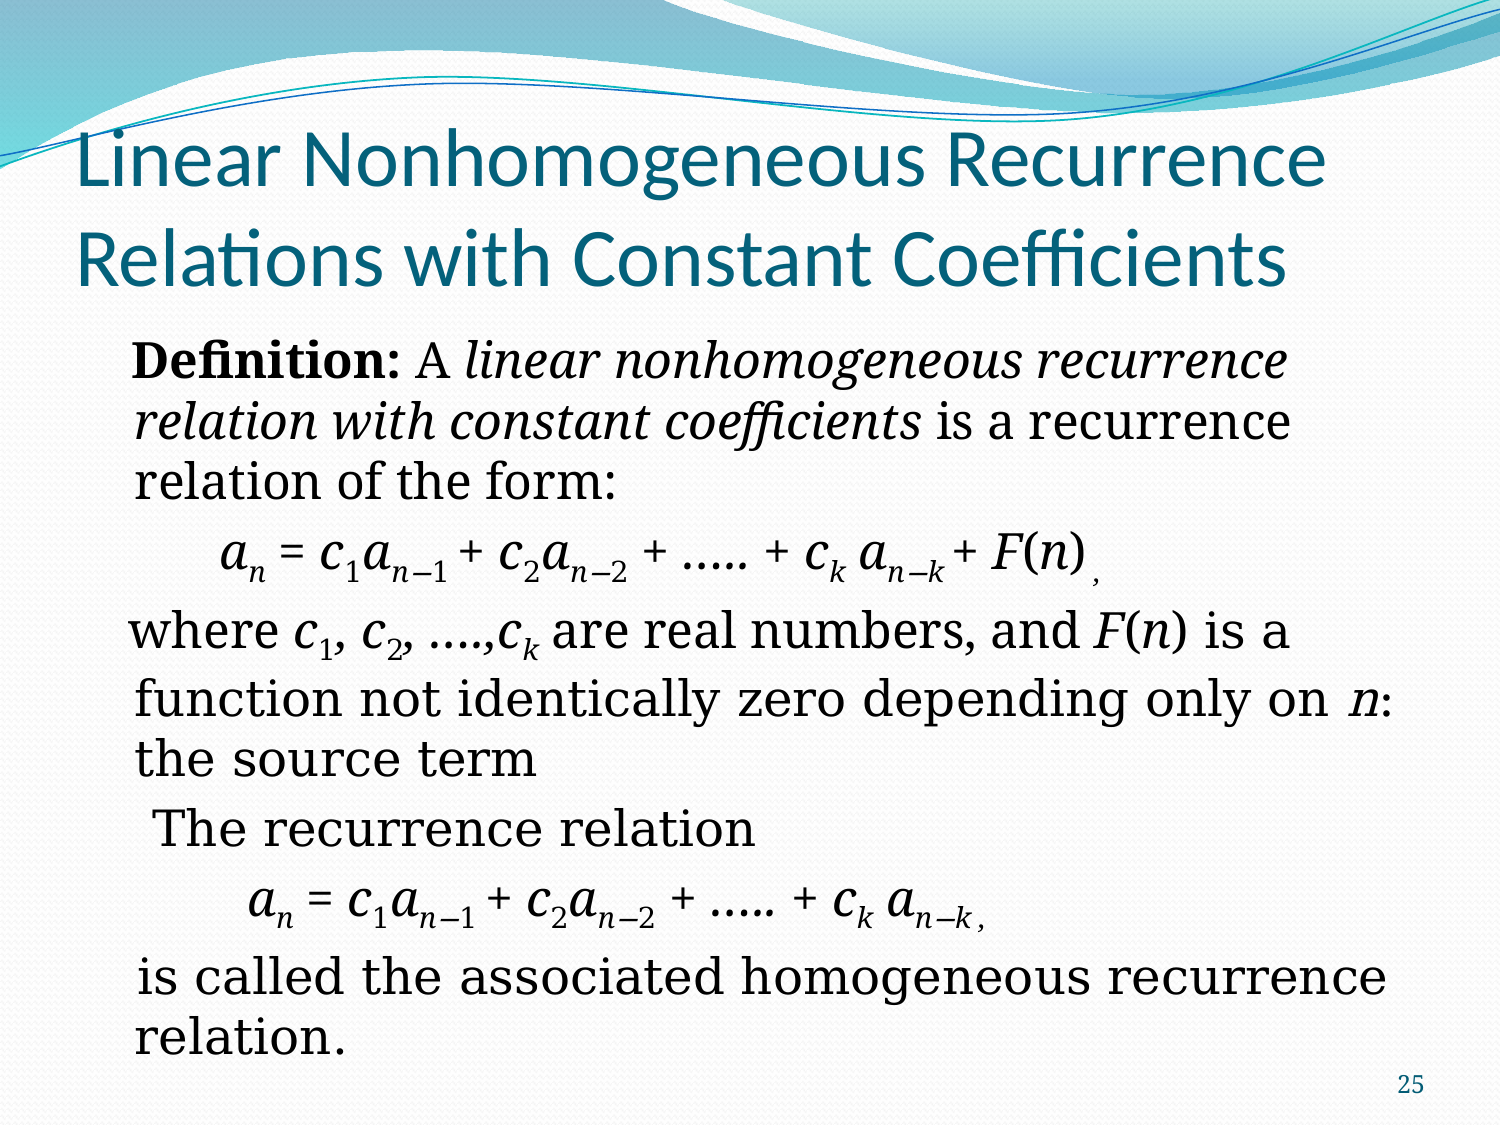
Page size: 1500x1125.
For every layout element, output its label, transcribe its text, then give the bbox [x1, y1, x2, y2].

slide_number 25 [1299, 1042, 1425, 1103]
title Linear Nonhomogeneous Recurrence Relations with Constant Coefficients [75, 115, 1425, 303]
list Definition: A linear nonhomogeneous recurrence relation with constant coefficients is a recurrence relation of the form: an = c1an−1 + c2an−2 + ….. + ck an−k + F(n) , where c1, c2, ….,ck are real numbers, and F(n) is a function not identically zero depending only on n: the source term The recurrence relation an = c1an−1 + c2an−2 + ….. + ck an−k , is called the associated homogeneous recurrence relation. [75, 317, 1425, 1038]
